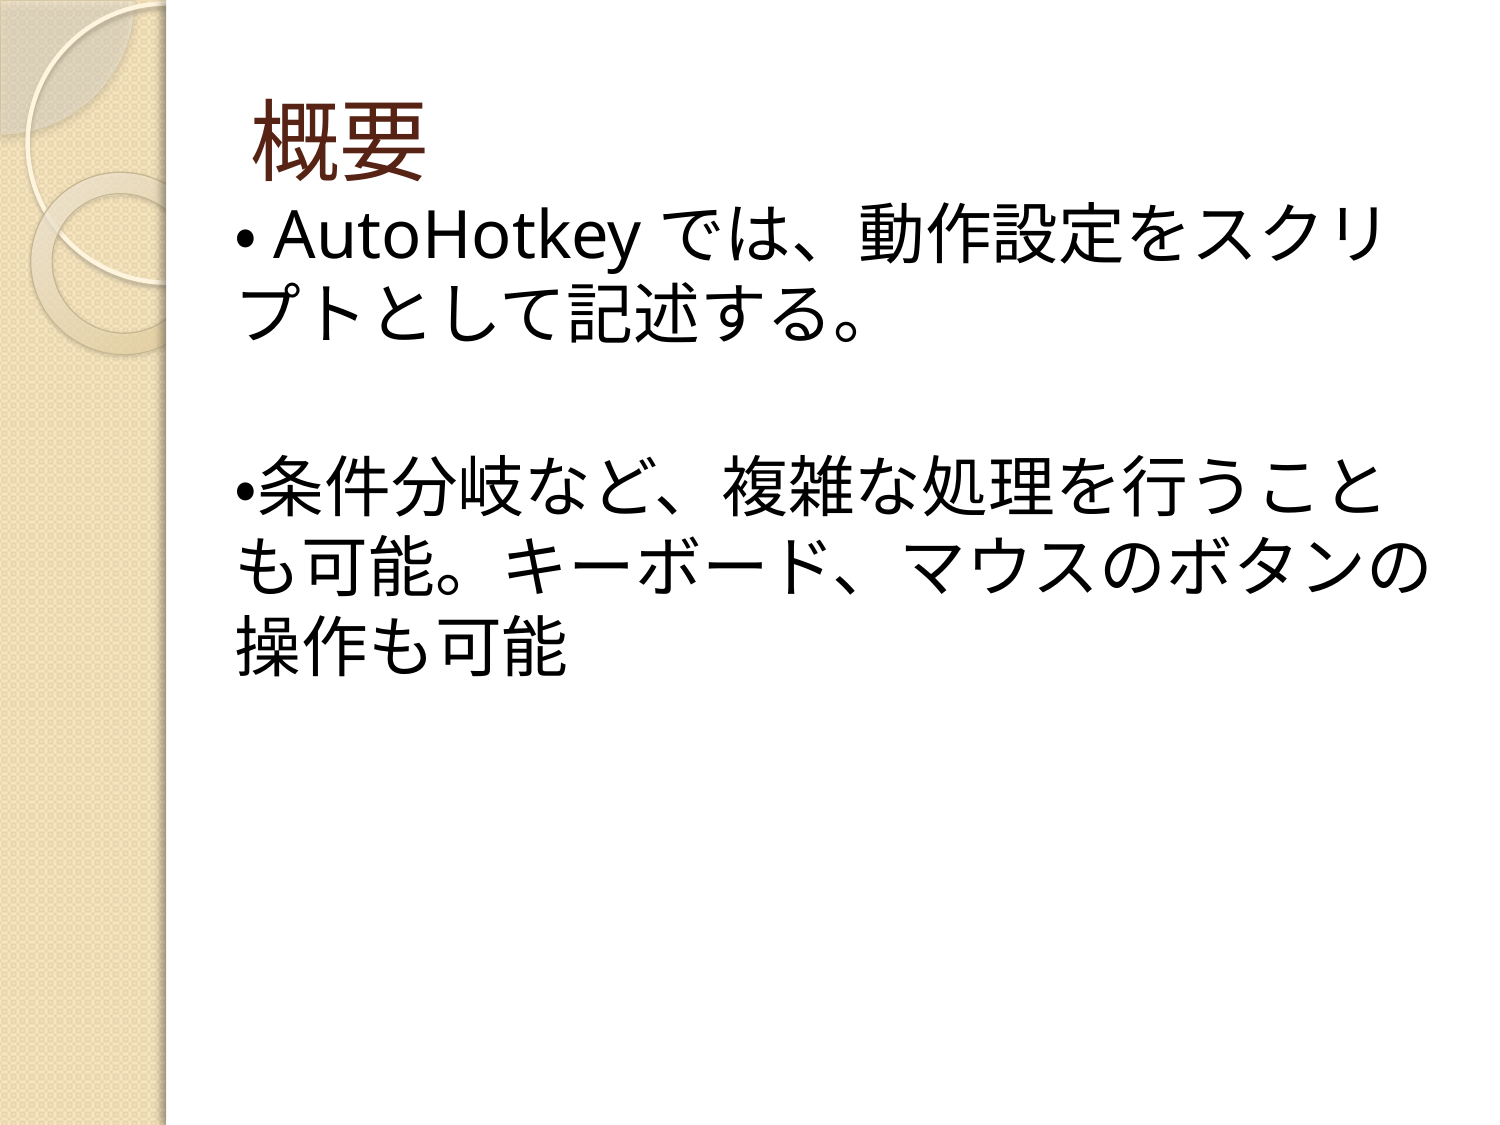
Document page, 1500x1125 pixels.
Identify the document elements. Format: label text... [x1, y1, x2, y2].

title 概要 [235, 45, 1466, 184]
list ・AutoHotkeyでは、動作設定をスクリプトとして記述する。 ・条件分岐など、複雑な処理を行うことも可能。キーボード、マウスのボタンの操作も可能 [206, 184, 1466, 1059]
